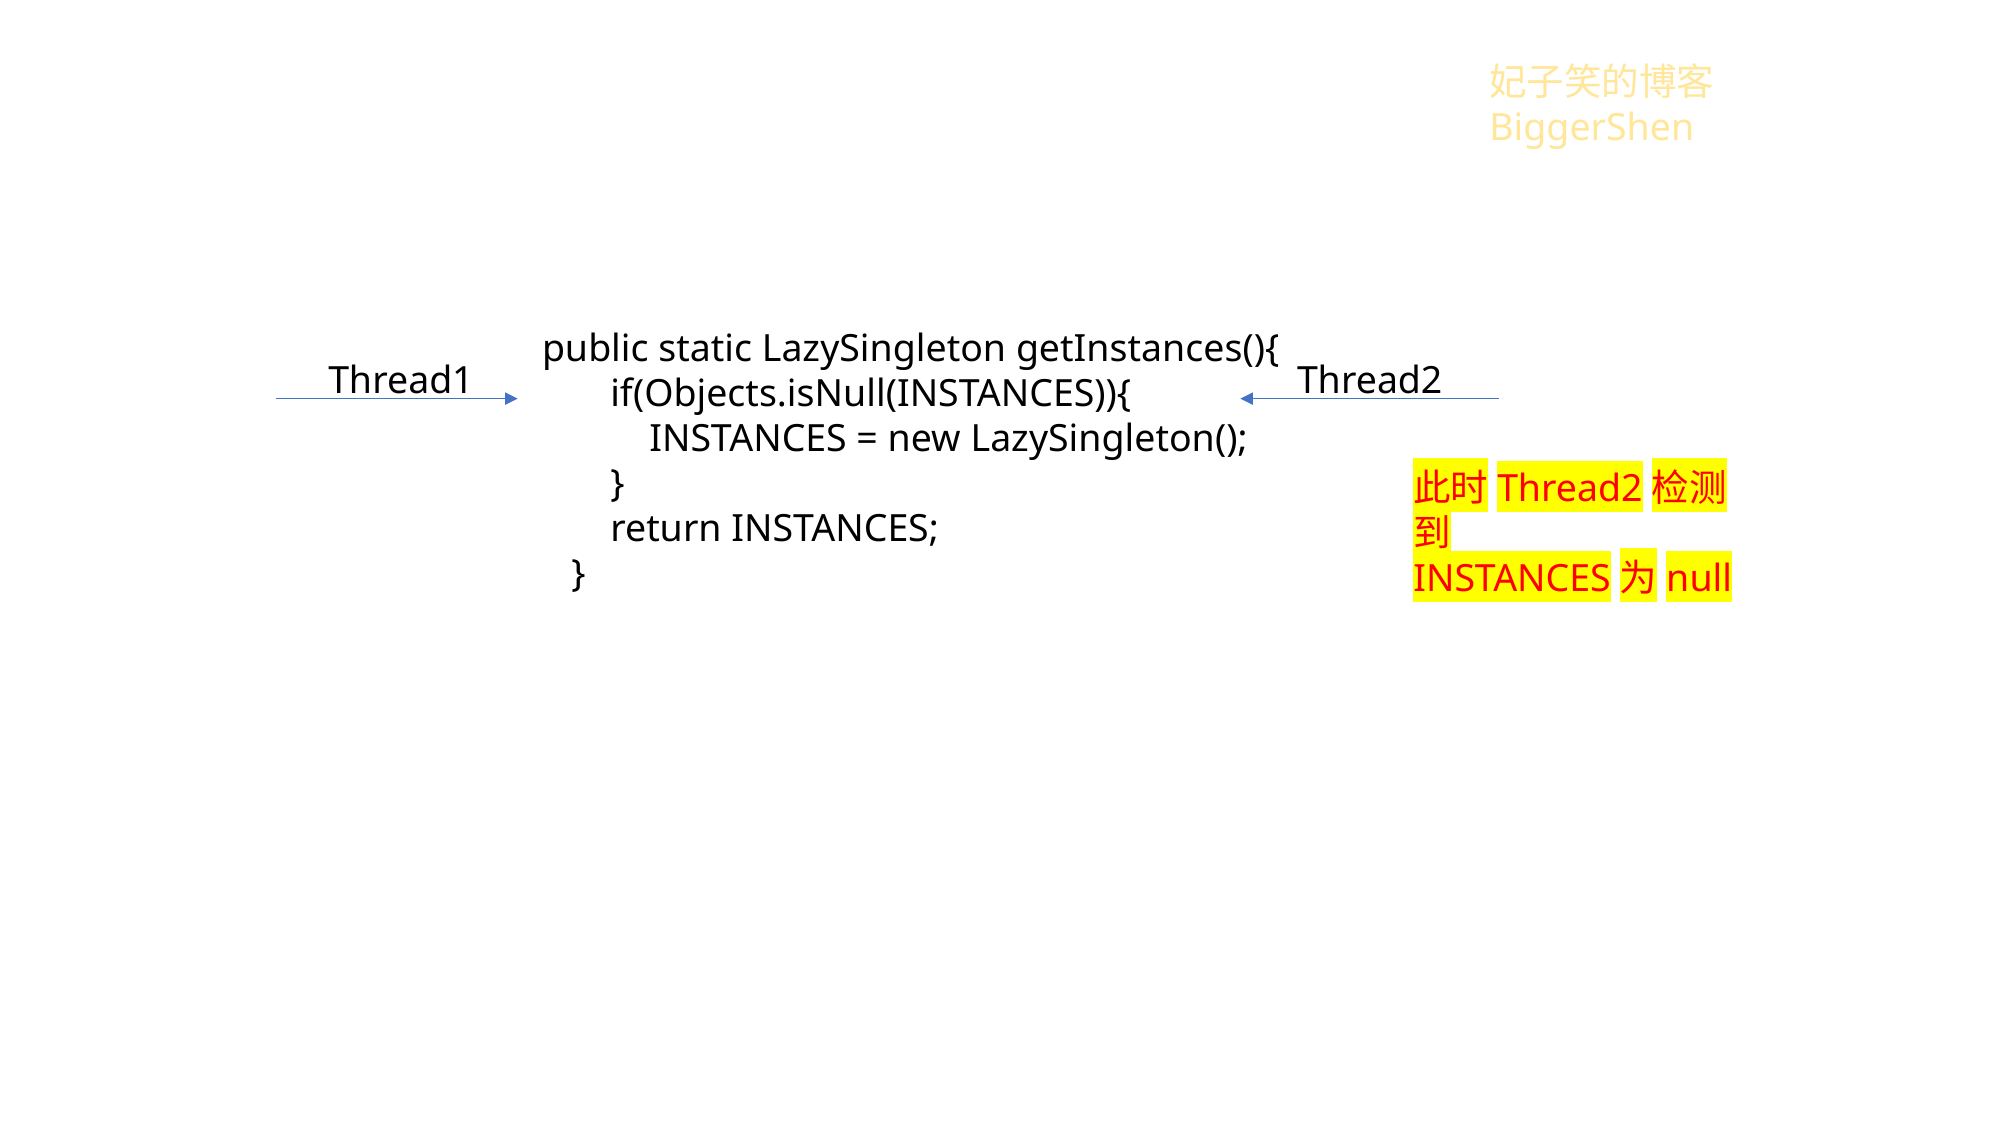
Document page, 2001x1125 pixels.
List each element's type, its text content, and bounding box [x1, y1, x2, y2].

text_box 此时Thread2检测到 INSTANCES为null [1398, 456, 1750, 607]
text_box public static LazySingleton getInstances(){ if(Objects.isNull(INSTANCES)){ INSTANCES = new LazySingleton(); } return INSTANCES; } [517, 316, 1465, 601]
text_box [276, 348, 518, 410]
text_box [1240, 348, 1500, 410]
